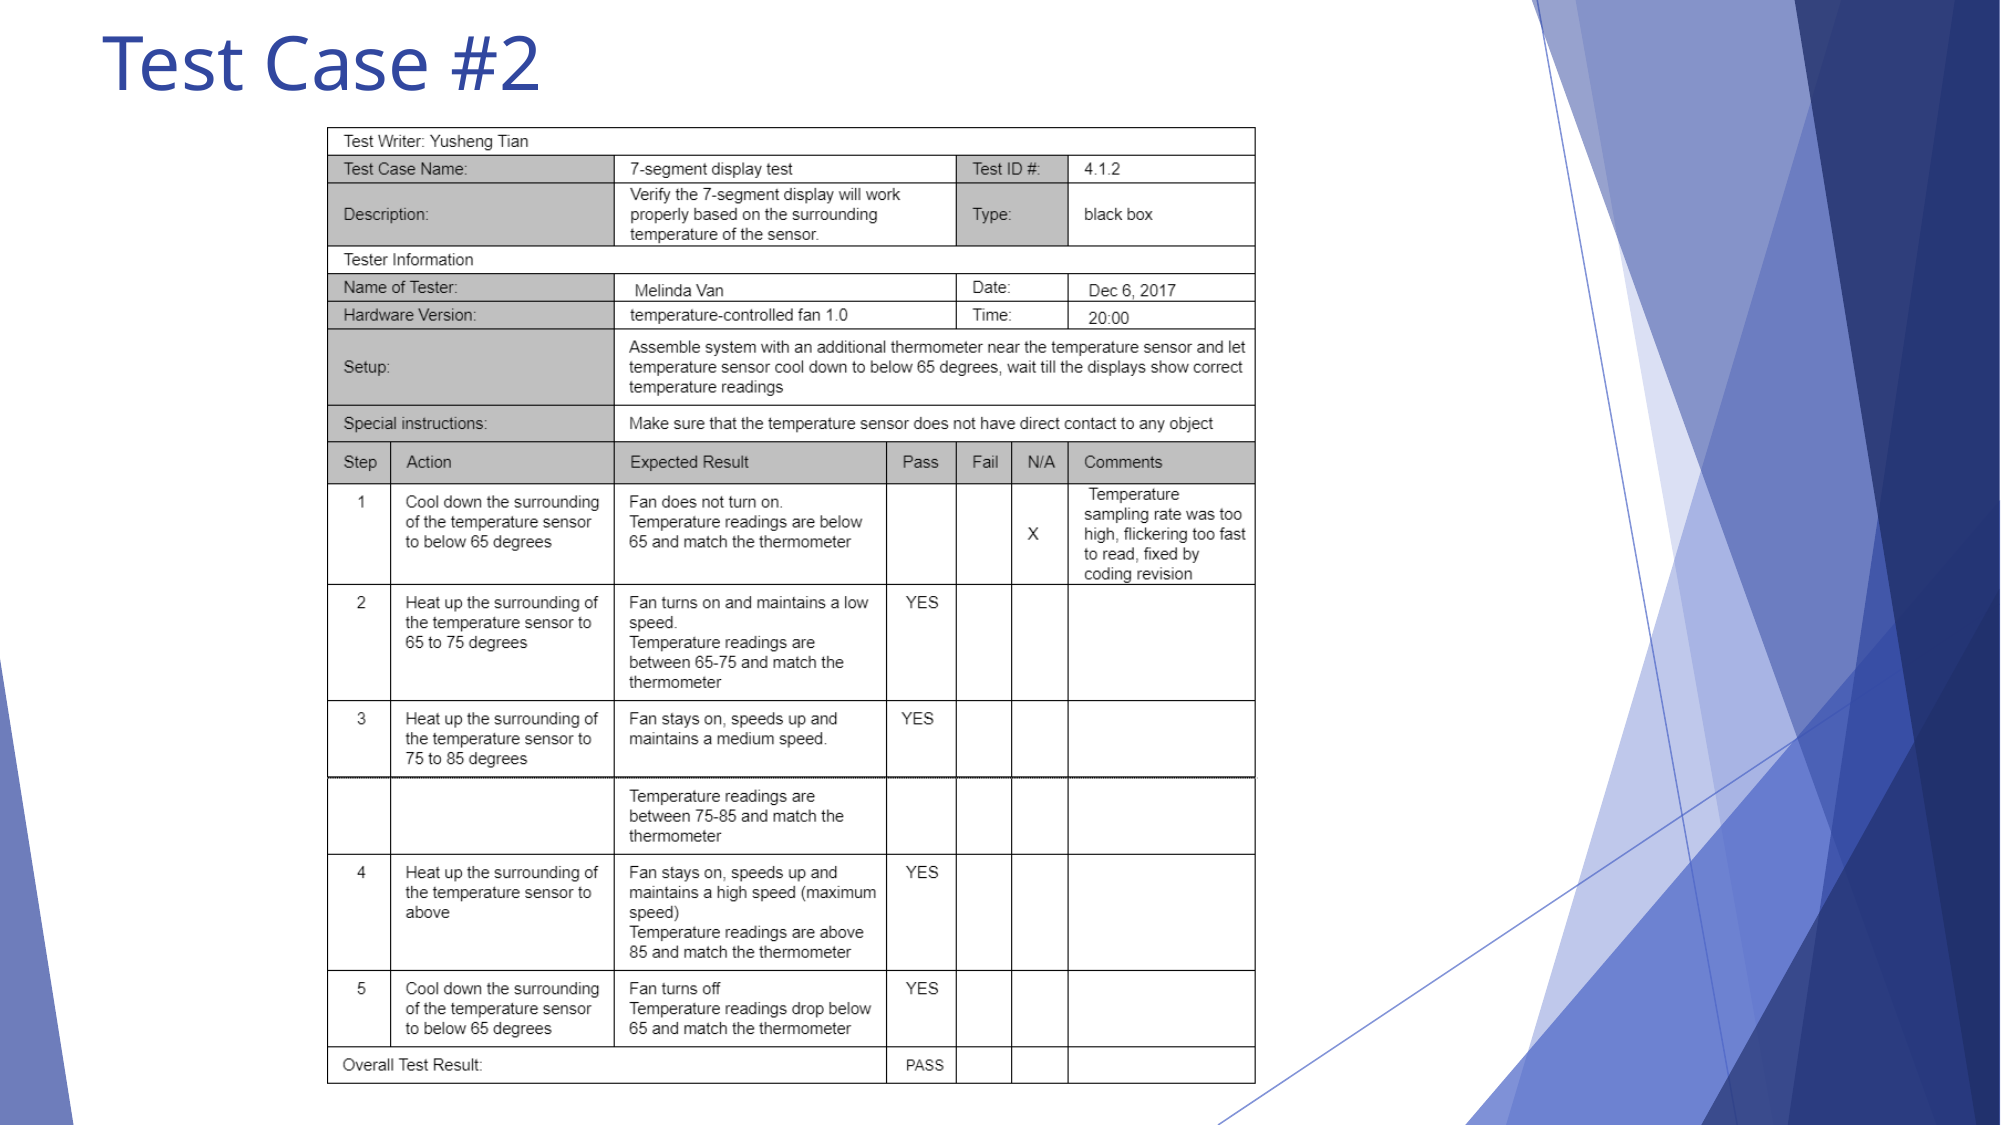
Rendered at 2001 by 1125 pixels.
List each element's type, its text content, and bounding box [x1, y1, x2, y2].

picture [327, 125, 1258, 1086]
title Test Case #2 [87, 0, 1498, 217]
